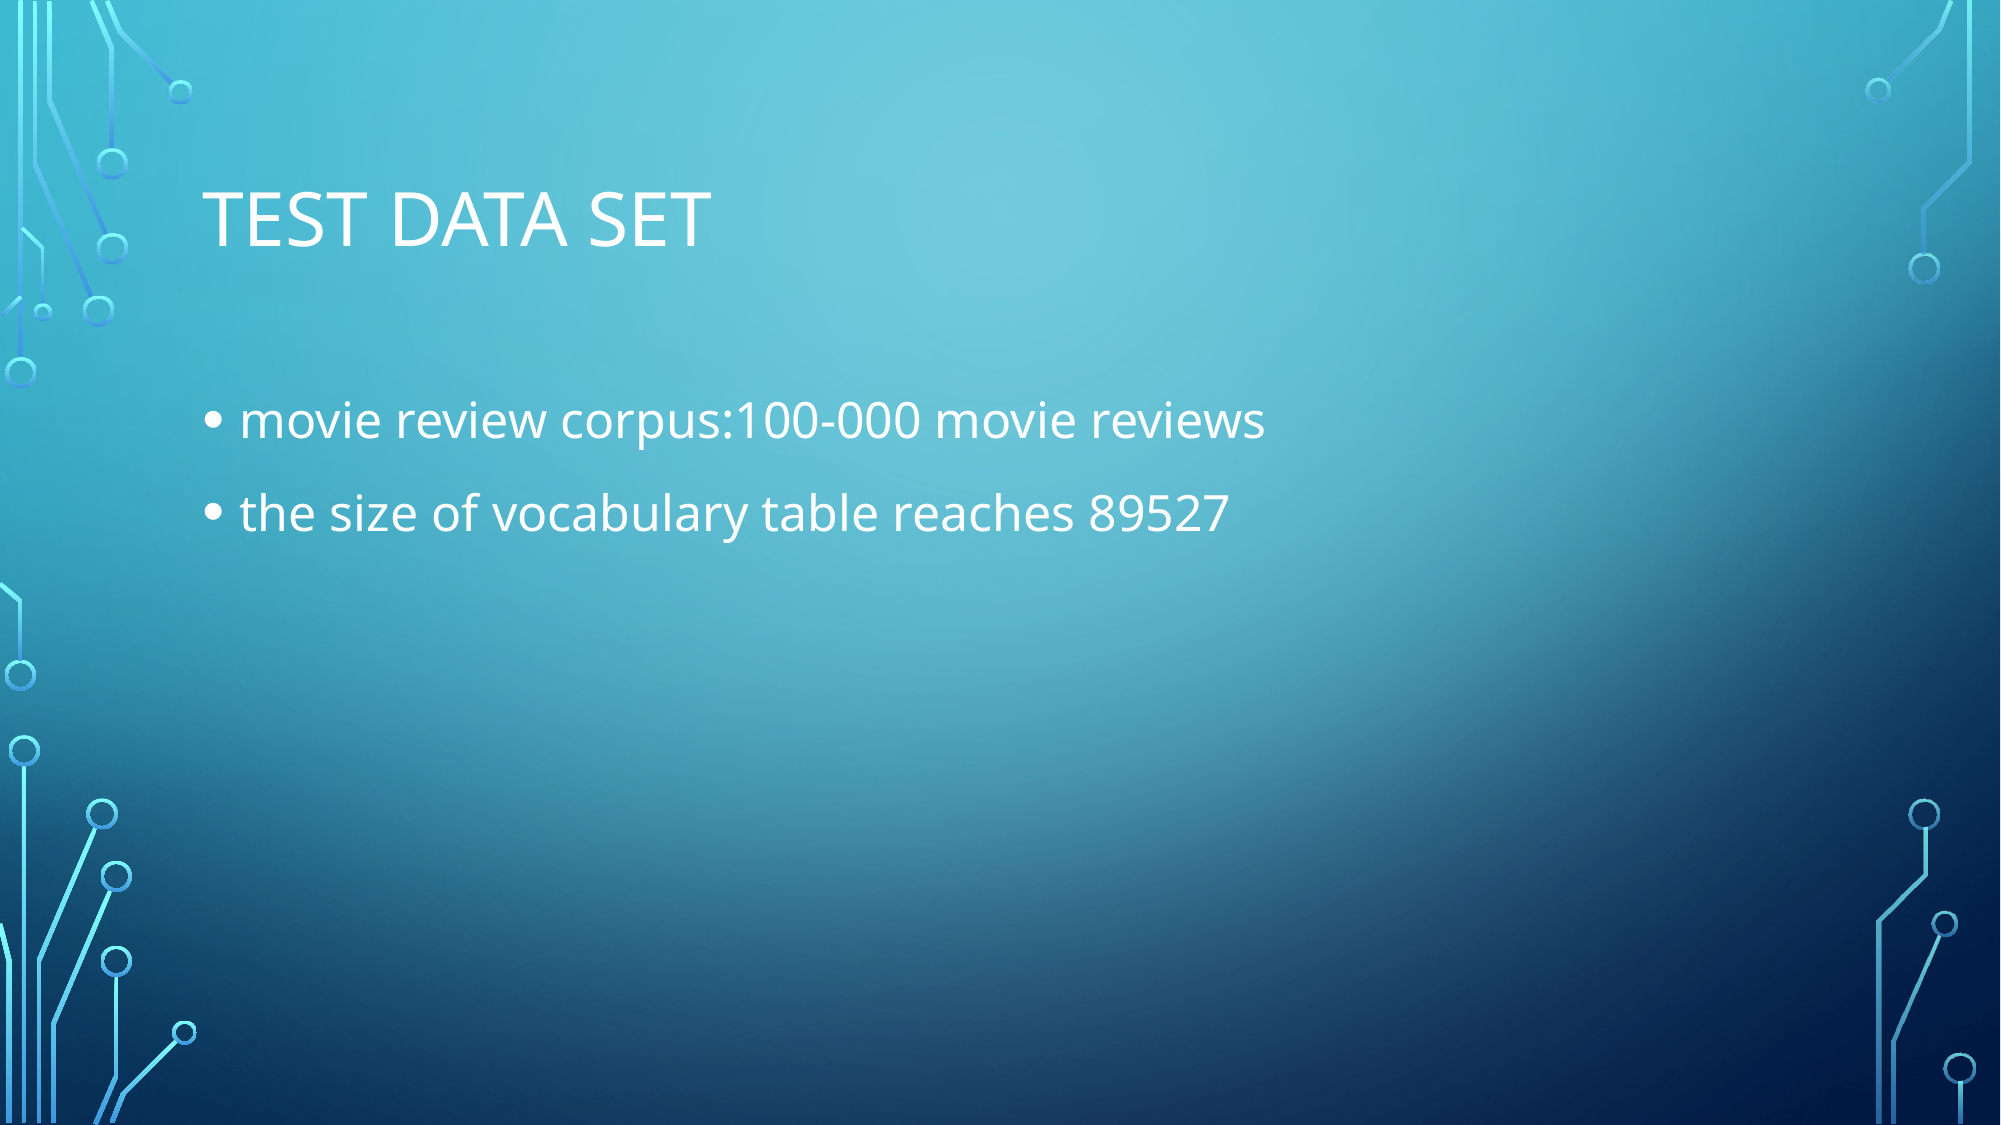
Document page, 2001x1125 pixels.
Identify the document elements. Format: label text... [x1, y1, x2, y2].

list movie review corpus:100-000 movie reviews the size of vocabulary table reaches 89527 [187, 369, 1813, 950]
title Test data set [187, 101, 1813, 344]
